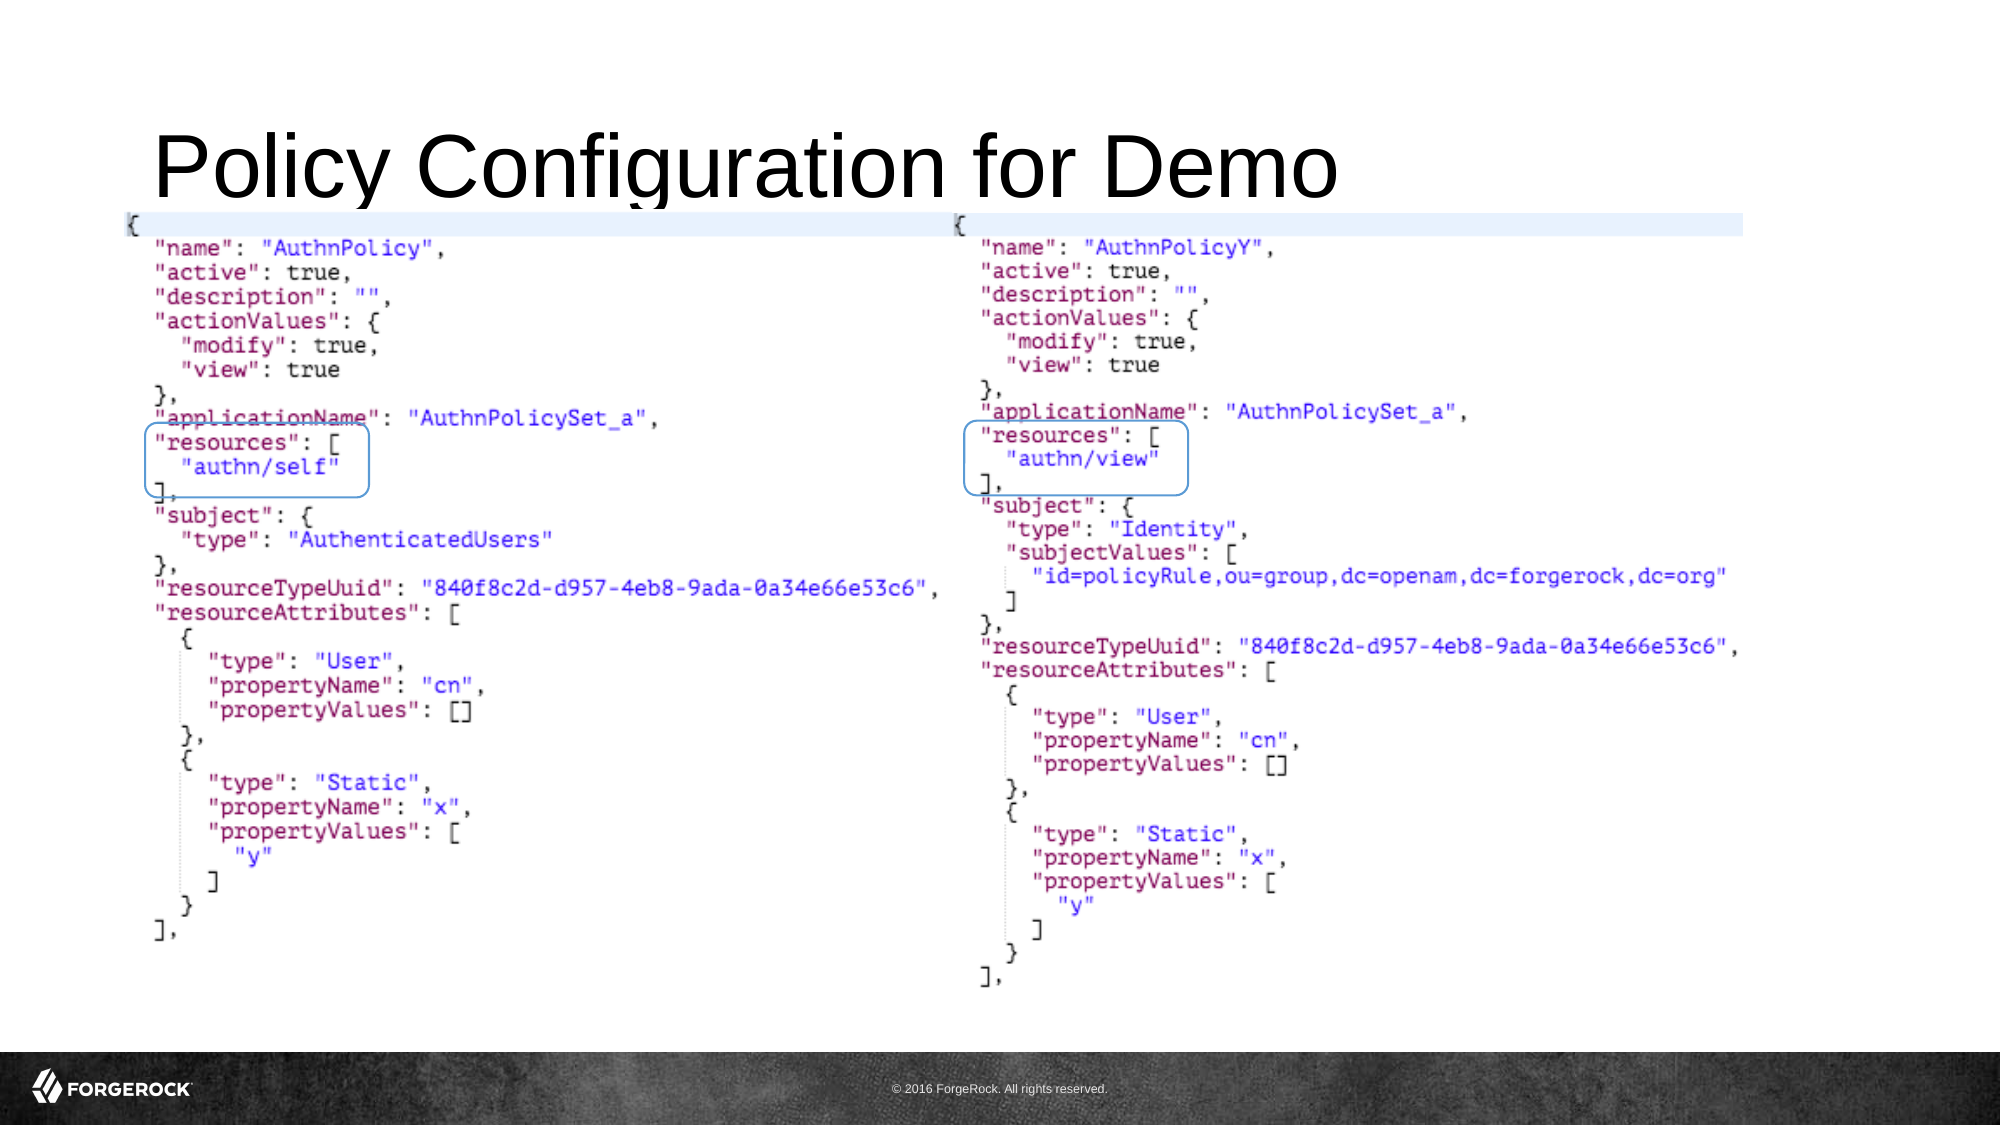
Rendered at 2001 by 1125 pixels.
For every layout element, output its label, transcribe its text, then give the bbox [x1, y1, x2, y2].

title Policy Configuration for Demo [137, 59, 1863, 278]
picture [124, 209, 1743, 989]
picture [0, 1052, 2000, 1125]
